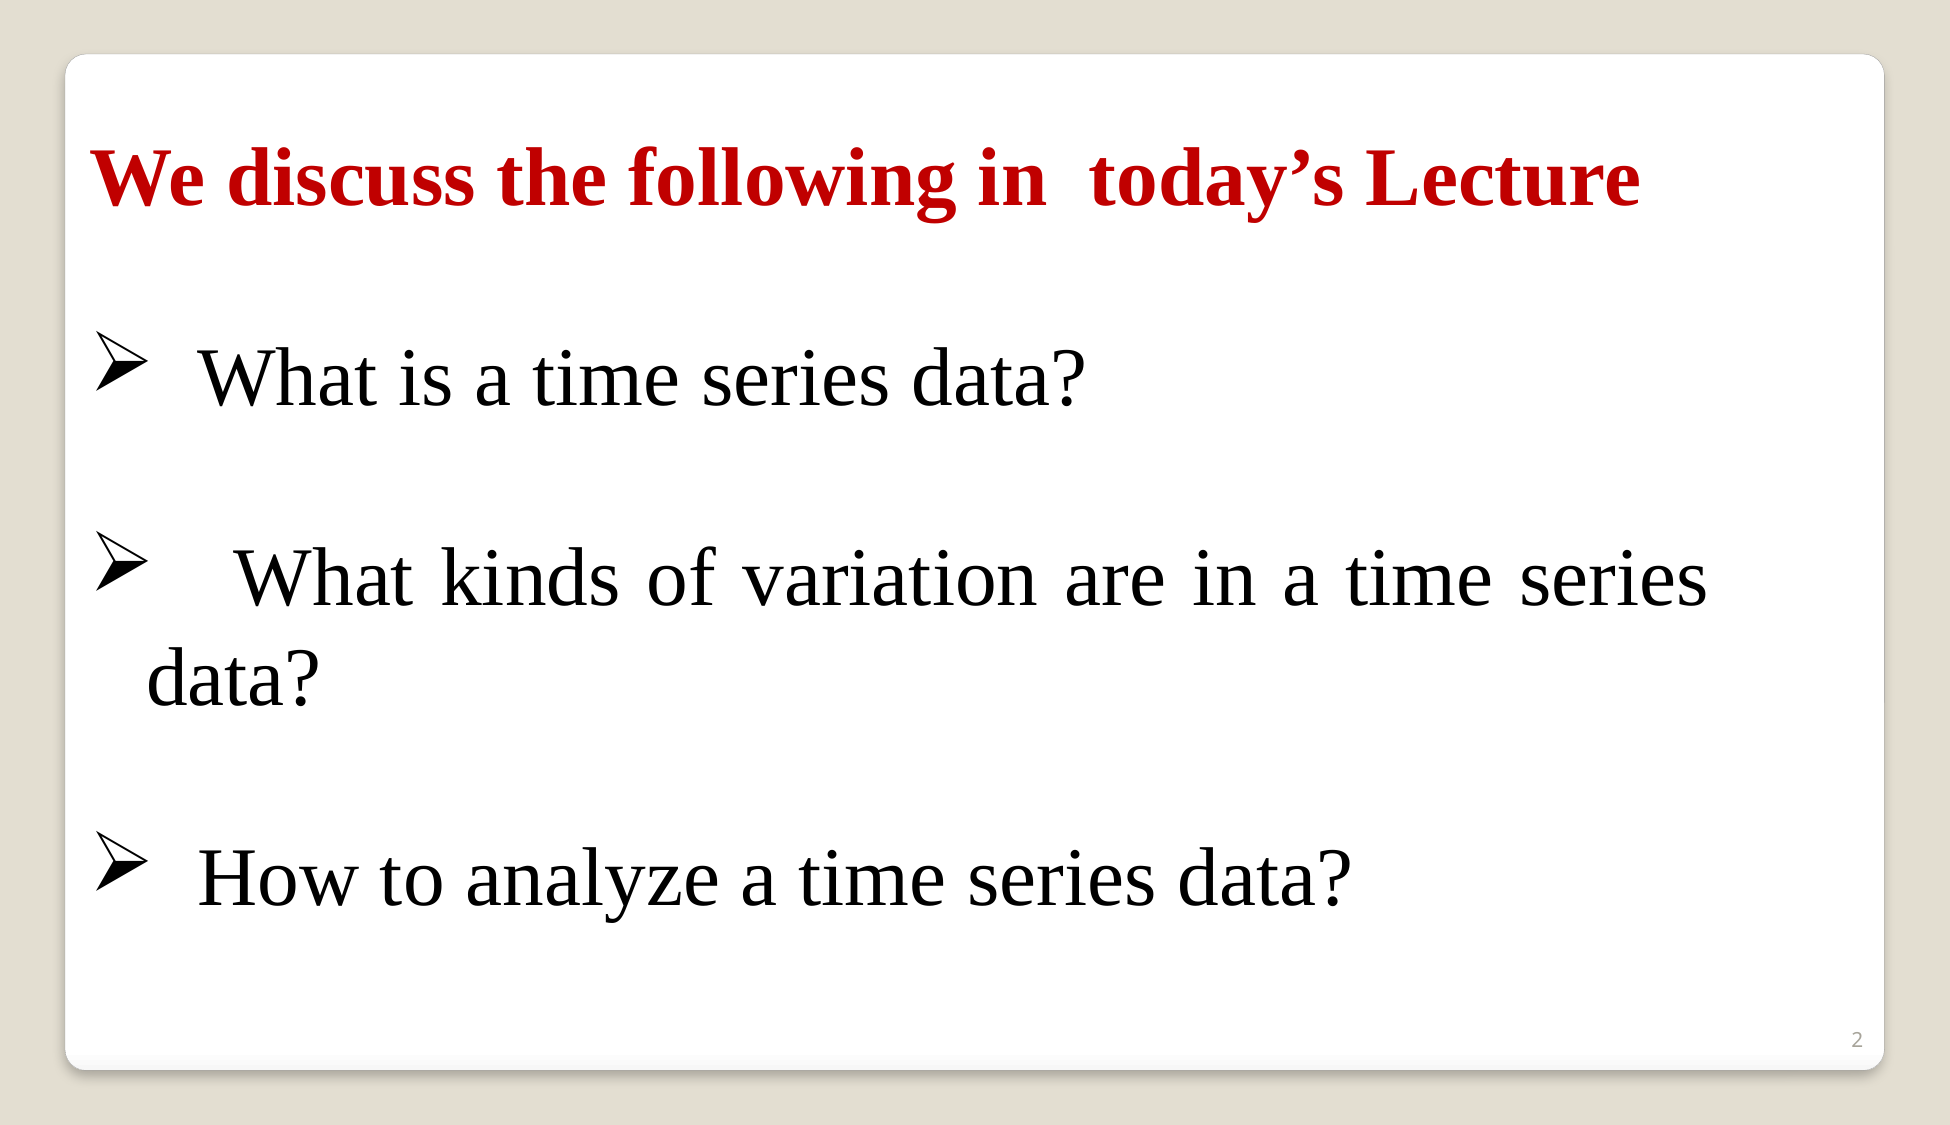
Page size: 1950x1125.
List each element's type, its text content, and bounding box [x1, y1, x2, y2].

slide_number 2 [1780, 1002, 1878, 1063]
text_box We discuss the following in today’s Lecture What is a time series data? What kinds of variation are in a time series data? How to analyze a time series data? [74, 114, 1830, 930]
